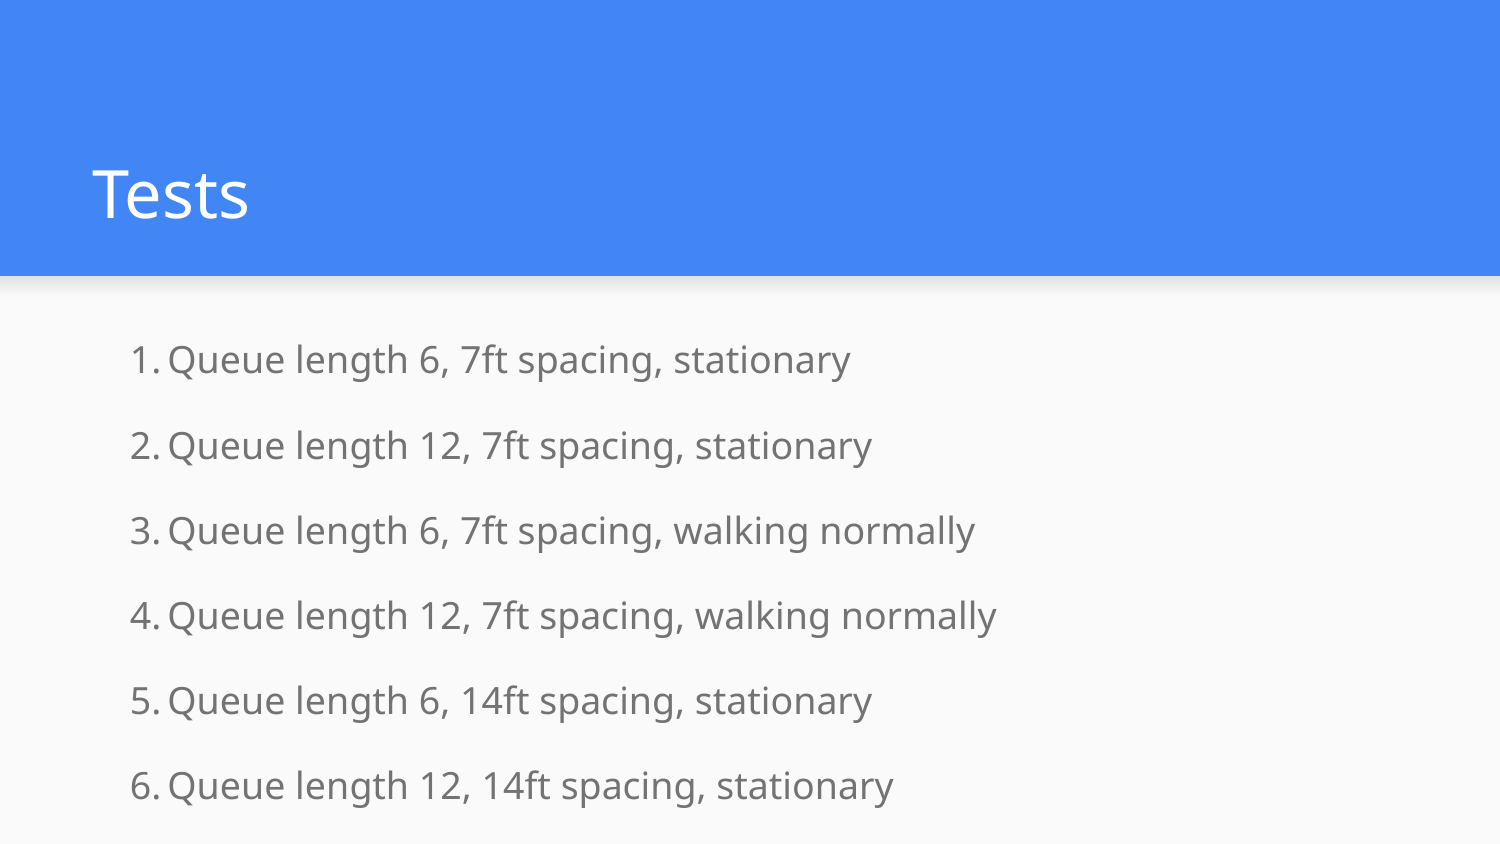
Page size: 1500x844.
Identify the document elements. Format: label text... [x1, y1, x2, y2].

title Tests [77, 121, 1427, 248]
list Queue length 6, 7ft spacing, stationary Queue length 12, 7ft spacing, stationary Queue length 6, 7ft spacing, walking normally Queue length 12, 7ft spacing, walking normally Queue length 6, 14ft spacing, stationary Queue length 12, 14ft spacing, stationary Queue length 6, 14ft spacing, walking normally Queue length 12, 14ft spacing, walking normally [77, 314, 1427, 760]
